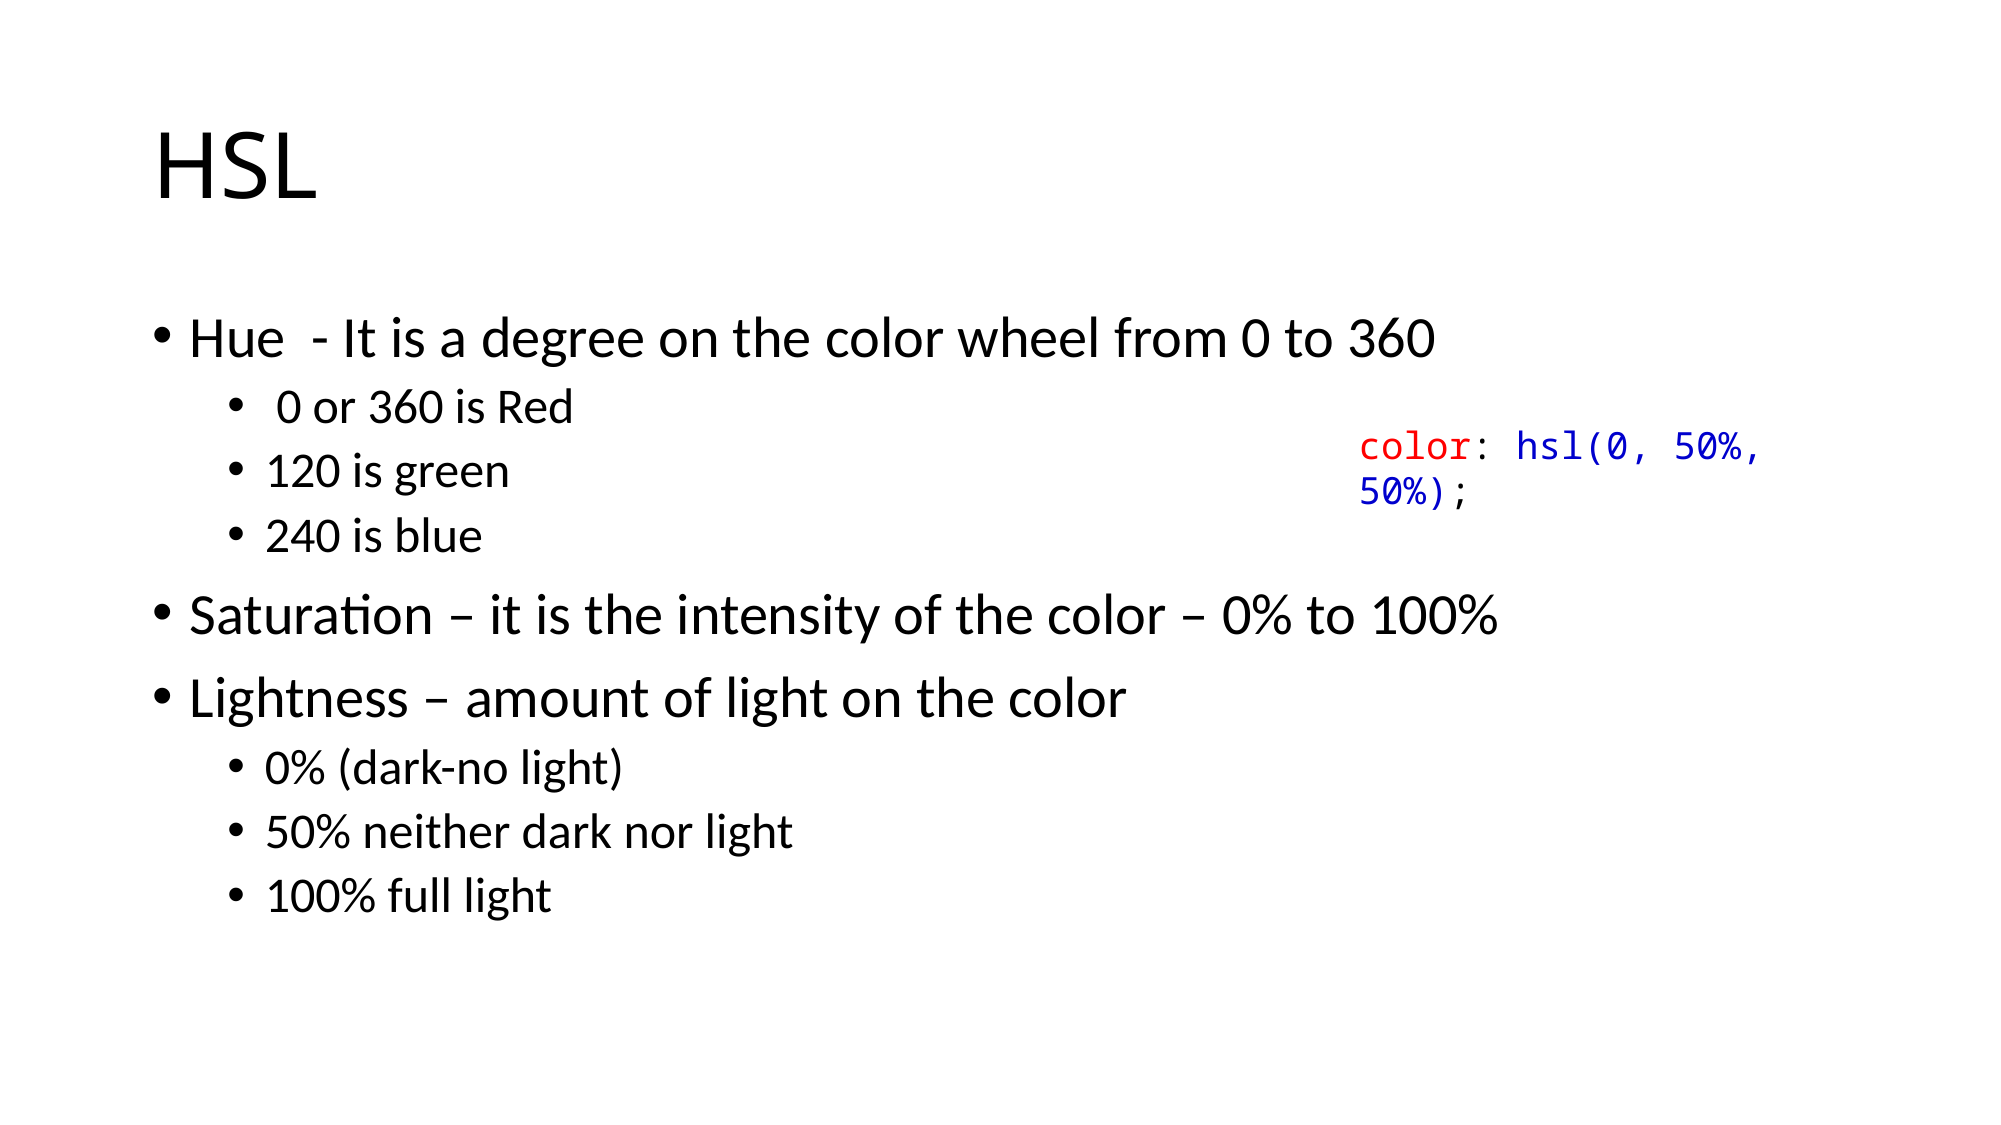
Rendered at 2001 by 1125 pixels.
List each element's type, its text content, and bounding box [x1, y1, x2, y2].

title HSL [137, 59, 1863, 278]
list Hue - It is a degree on the color wheel from 0 to 360 0 or 360 is Red 120 is green 240 is blue Saturation – it is the intensity of the color – 0% to 100% Lightness – amount of light on the color 0% (dark-no light) 50% neither dark nor light 100% full light [137, 299, 1863, 1014]
text_box color: hsl(0, 50%, 50%); [1343, 414, 1898, 520]
